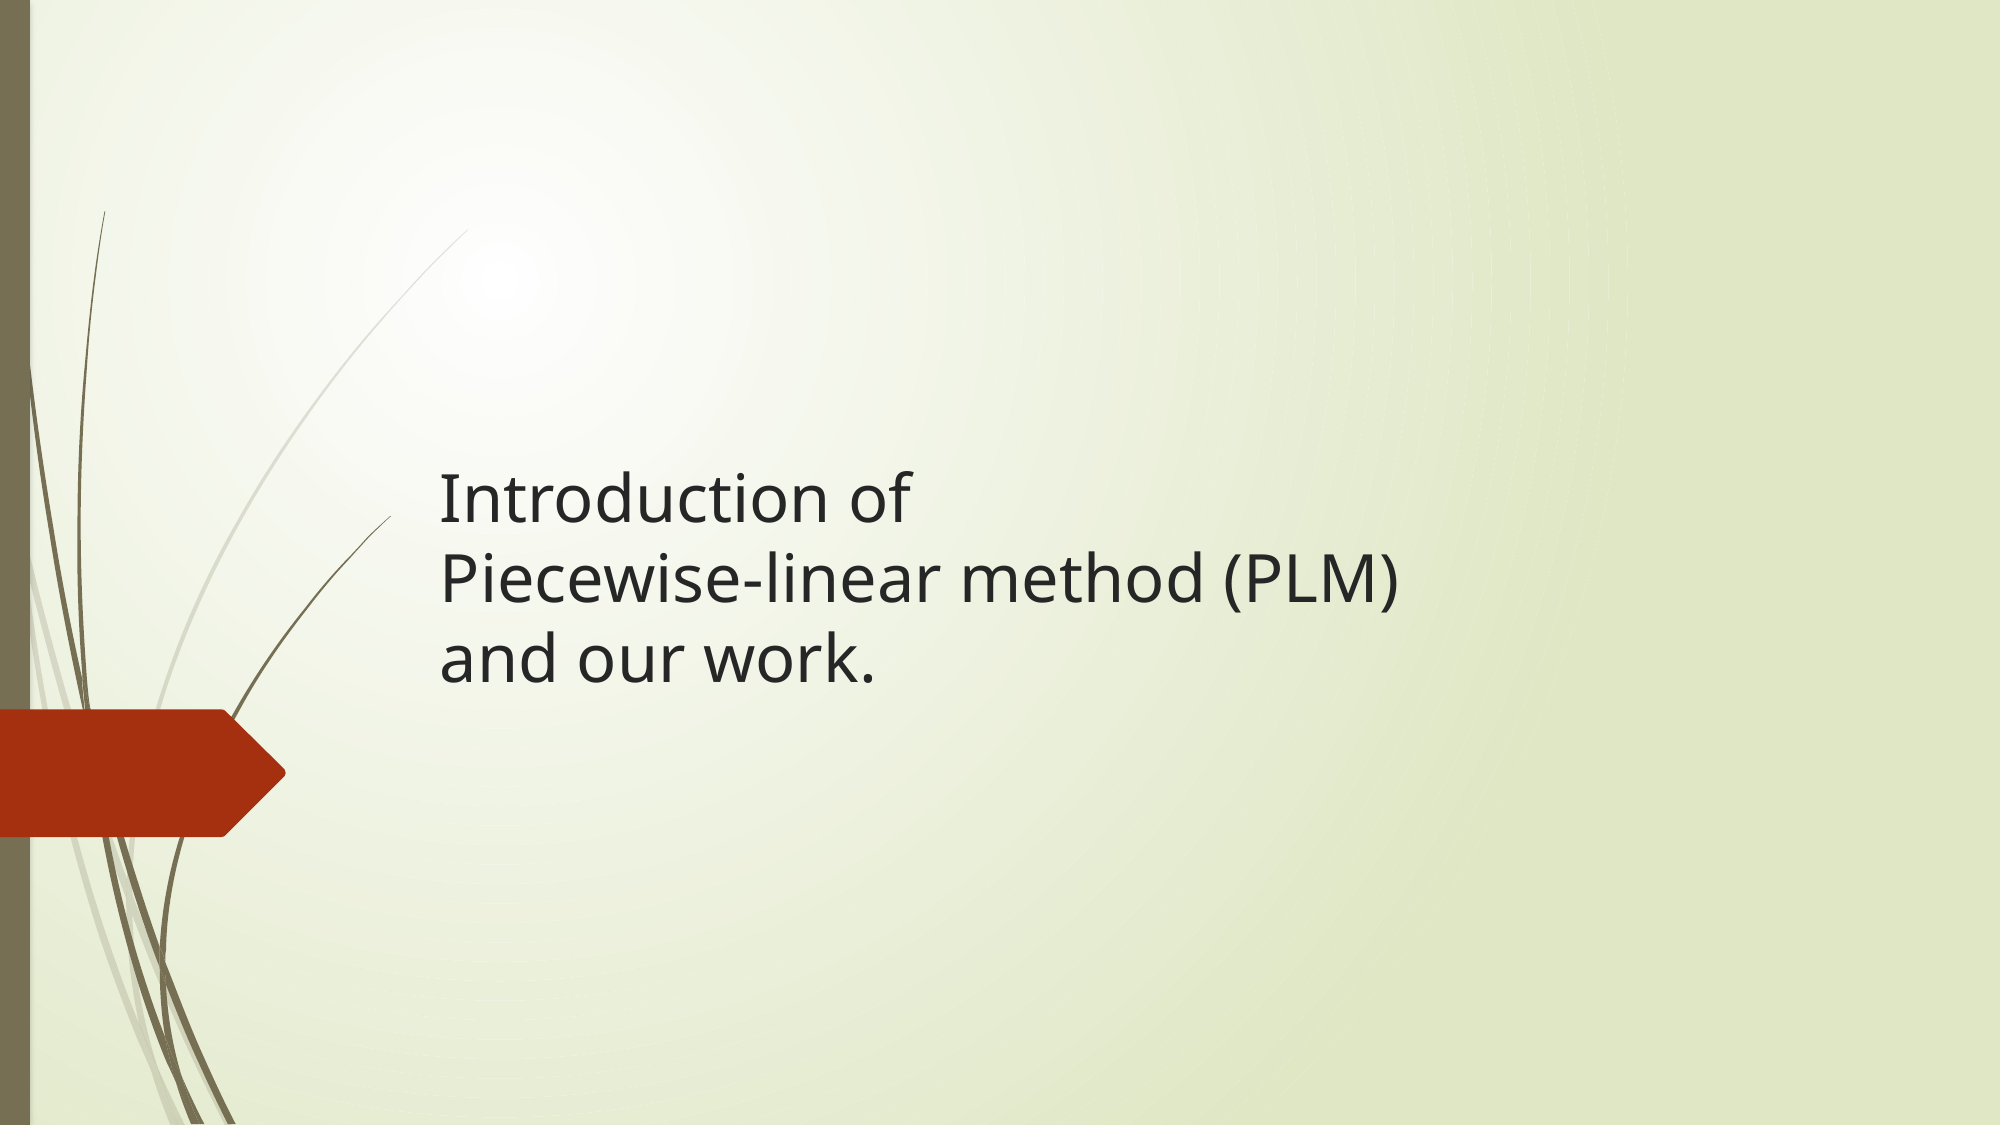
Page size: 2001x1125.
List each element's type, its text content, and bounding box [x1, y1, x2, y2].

title Introduction of Piecewise-linear method (PLM) and our work. [424, 280, 1888, 784]
